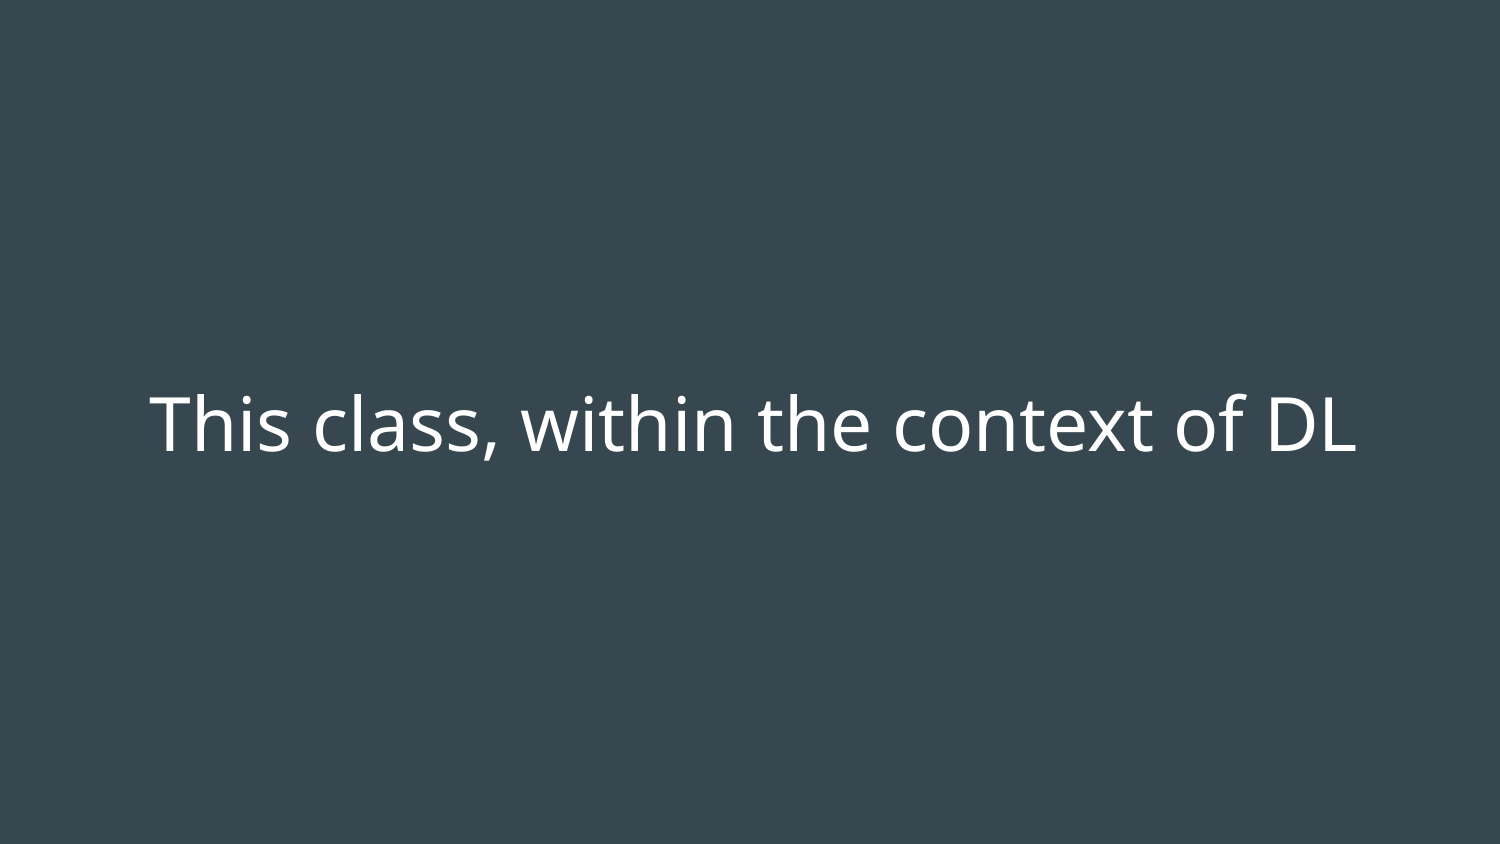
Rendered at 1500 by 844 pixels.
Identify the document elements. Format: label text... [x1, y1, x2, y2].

title This class, within the context of DL [110, 351, 1399, 493]
